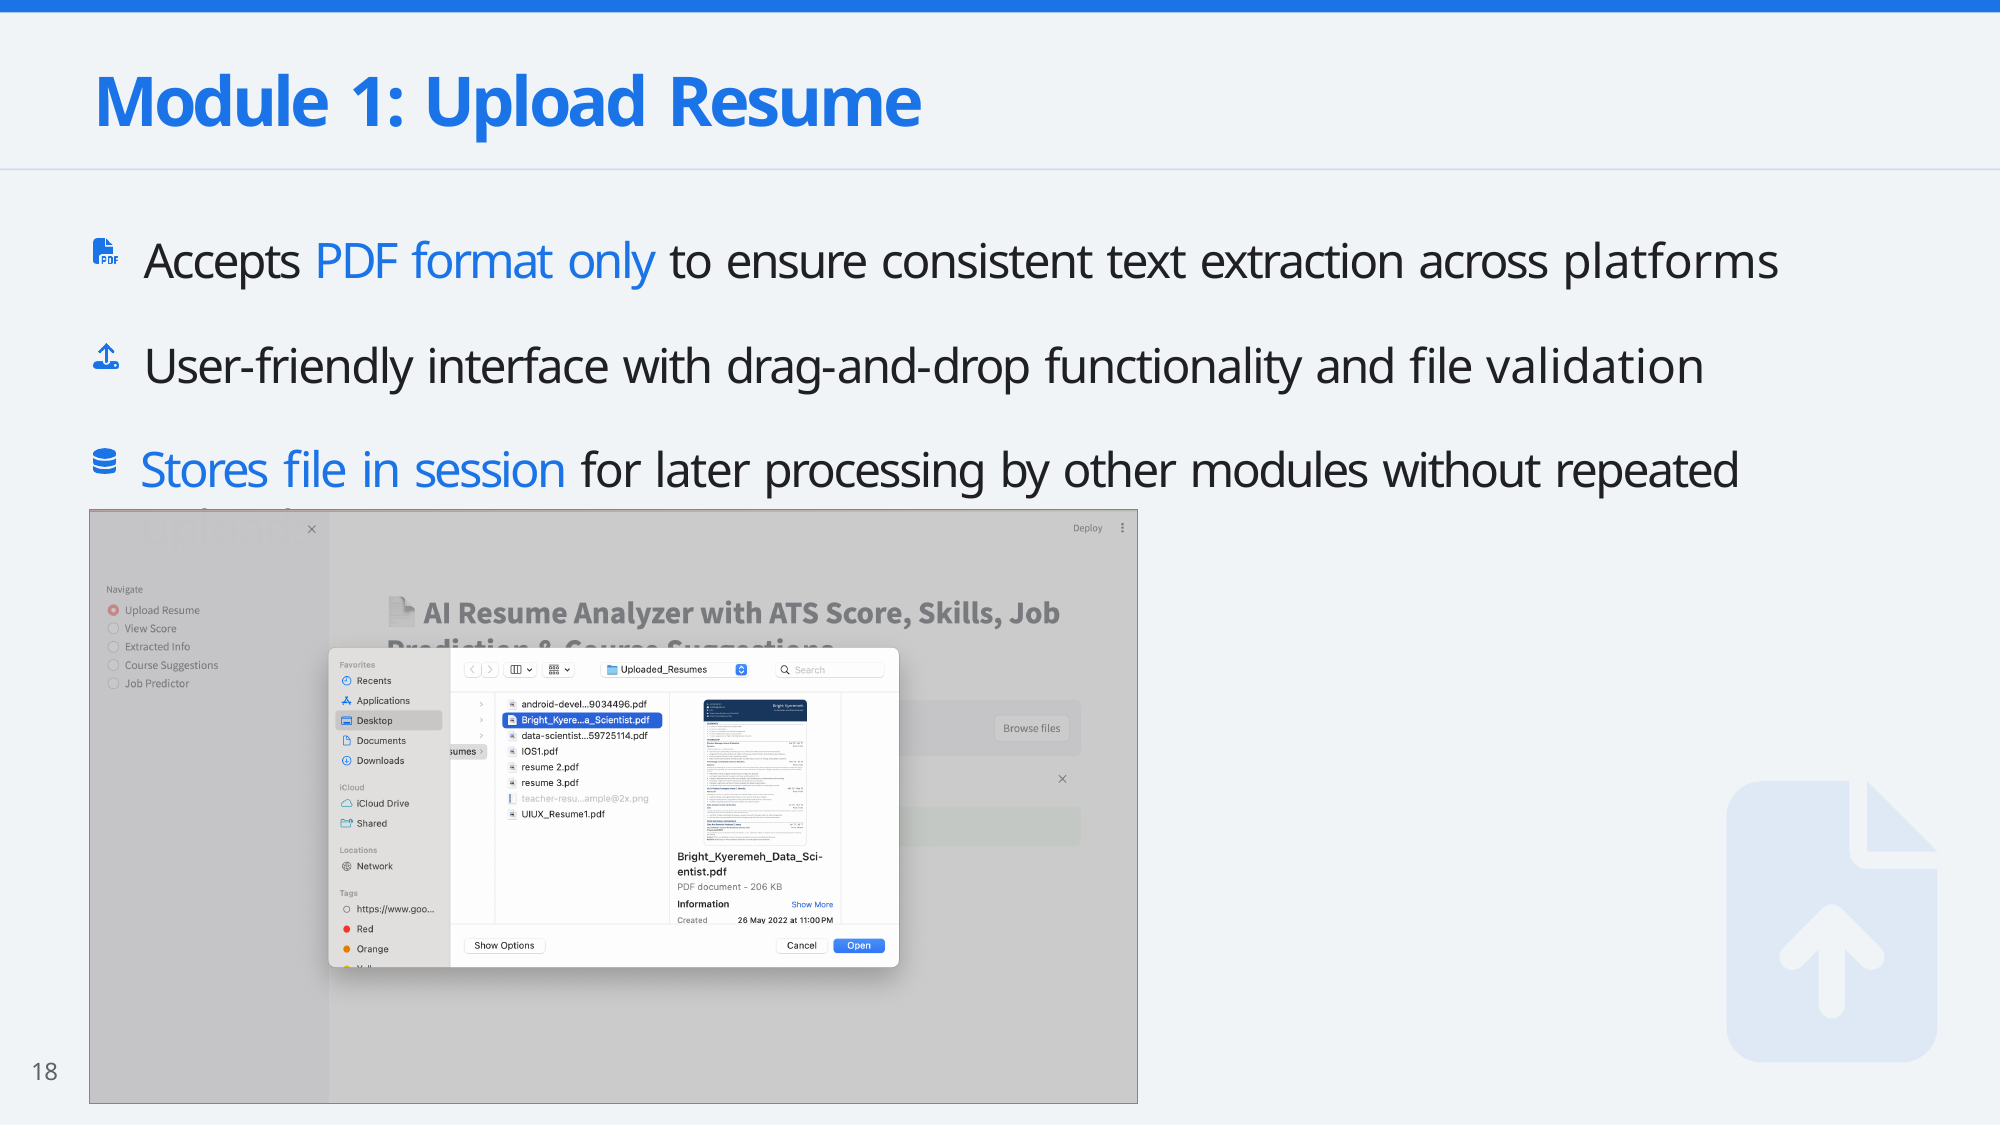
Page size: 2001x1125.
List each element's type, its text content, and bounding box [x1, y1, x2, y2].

picture [89, 508, 1138, 1104]
picture [93, 343, 119, 369]
slide_number 18 [24, 1065, 65, 1125]
text_box [1726, 781, 1938, 1063]
list Accepts PDF format only to ensure consistent text extraction across platforms User-friendly interface with drag-and-drop functionality and file validation Stores file in session for later processing by other modules without repeated uploads [91, 227, 1909, 868]
picture [93, 238, 119, 265]
picture [93, 448, 116, 474]
title Module 1: Upload Resume [91, 54, 1220, 227]
